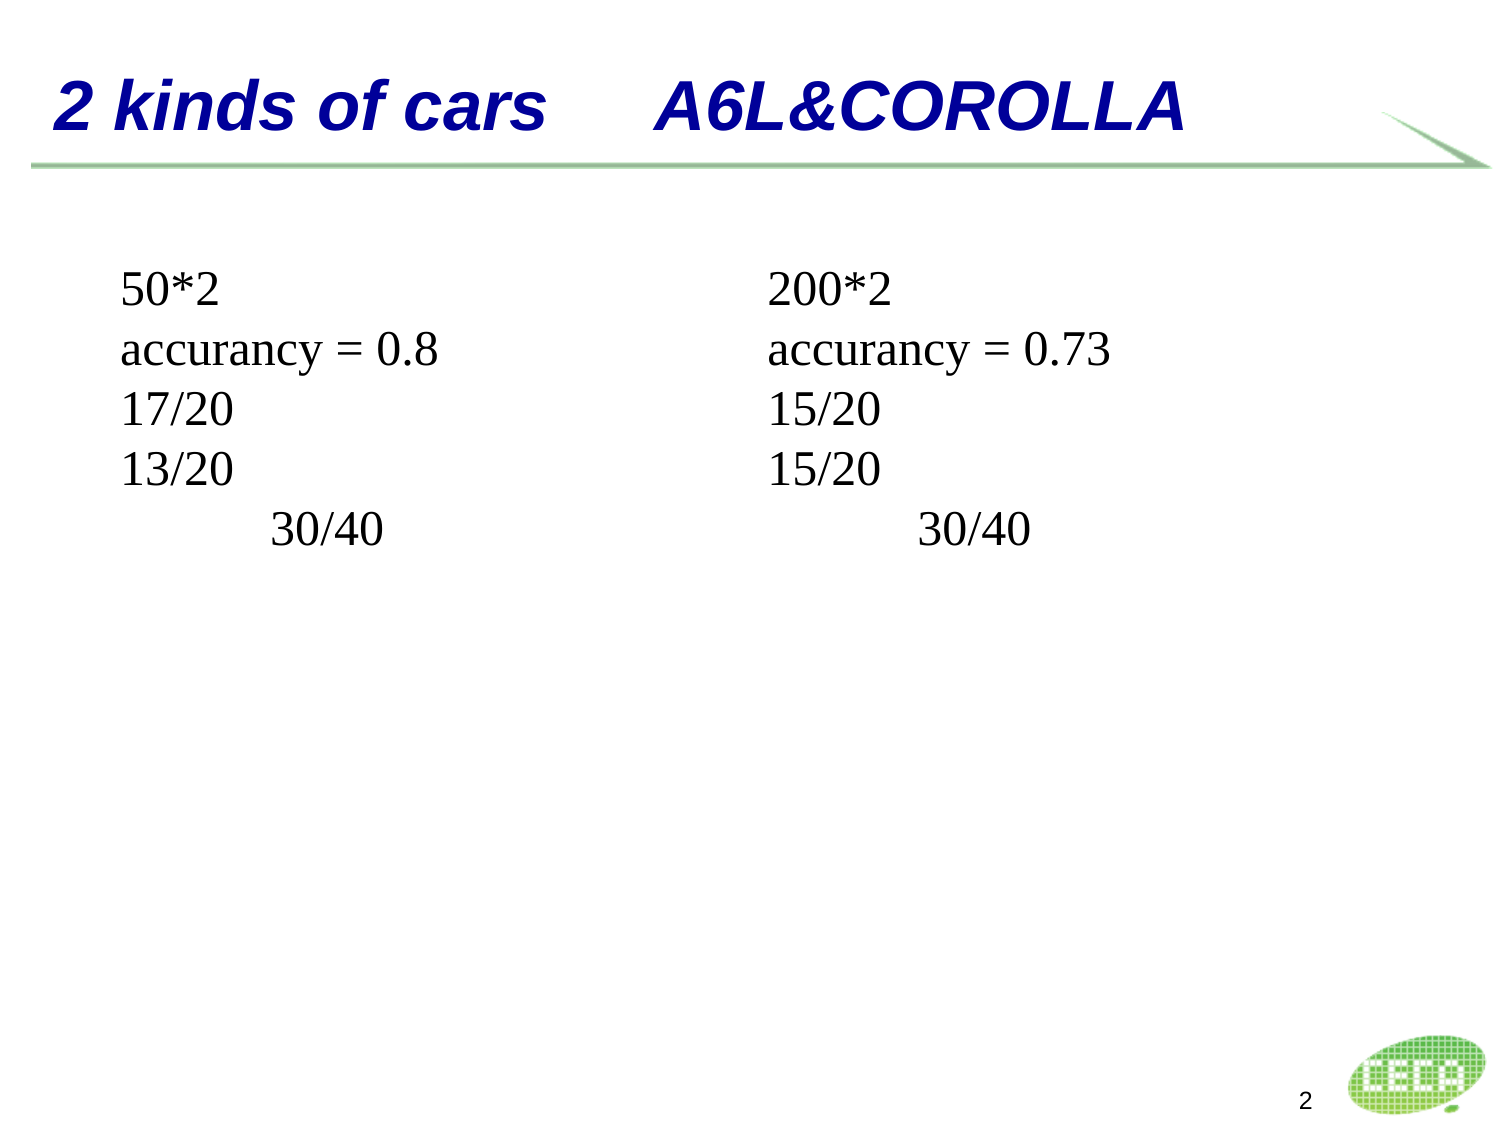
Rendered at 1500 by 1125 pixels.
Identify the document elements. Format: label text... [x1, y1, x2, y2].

title 2 kinds of cars A6L&COROLLA [39, 52, 1390, 164]
text_box 200*2 accurancy = 0.73 15/20 15/20 30/40 [752, 247, 1500, 563]
text_box 50*2 accurancy = 0.8 17/20 13/20 30/40 [105, 247, 752, 563]
picture [1347, 1034, 1487, 1116]
